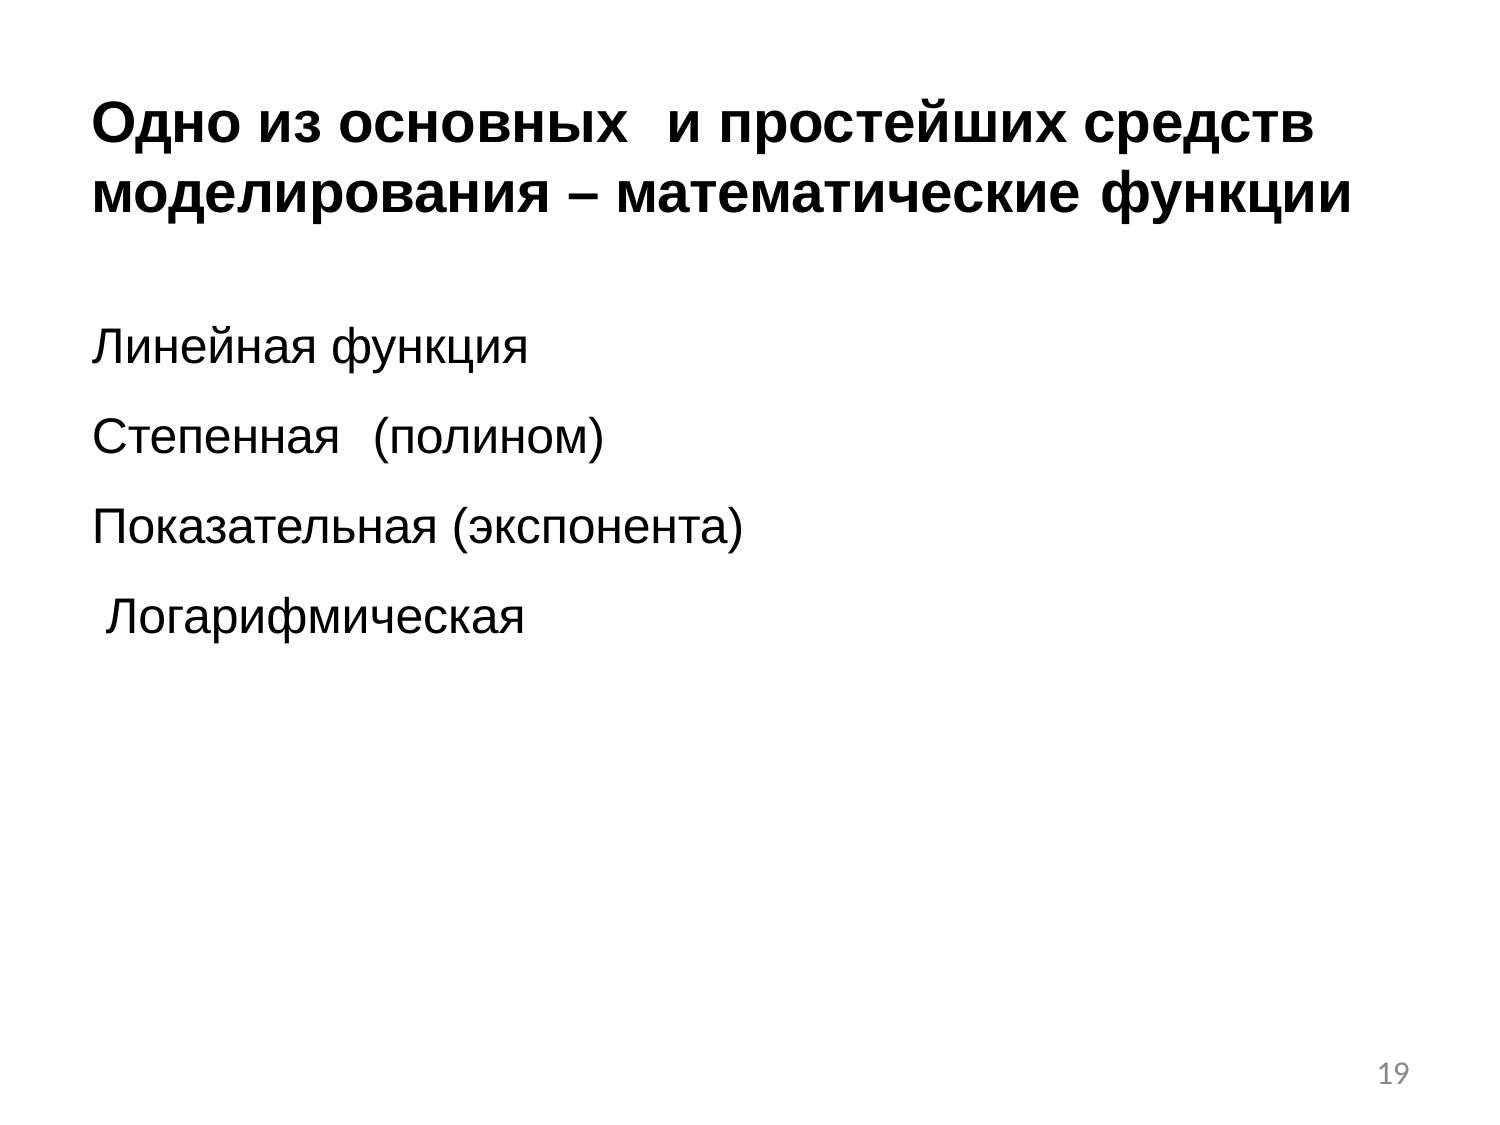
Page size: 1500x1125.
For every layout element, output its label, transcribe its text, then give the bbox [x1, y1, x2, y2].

text_box Линейная функция Степенная (полином) Показательная (экспонента) Логарифмическая [89, 283, 752, 644]
slide_number 19 [1372, 1057, 1415, 1125]
title Одно из основных и простейших средств моделирования – математические функции [89, 84, 1364, 272]
